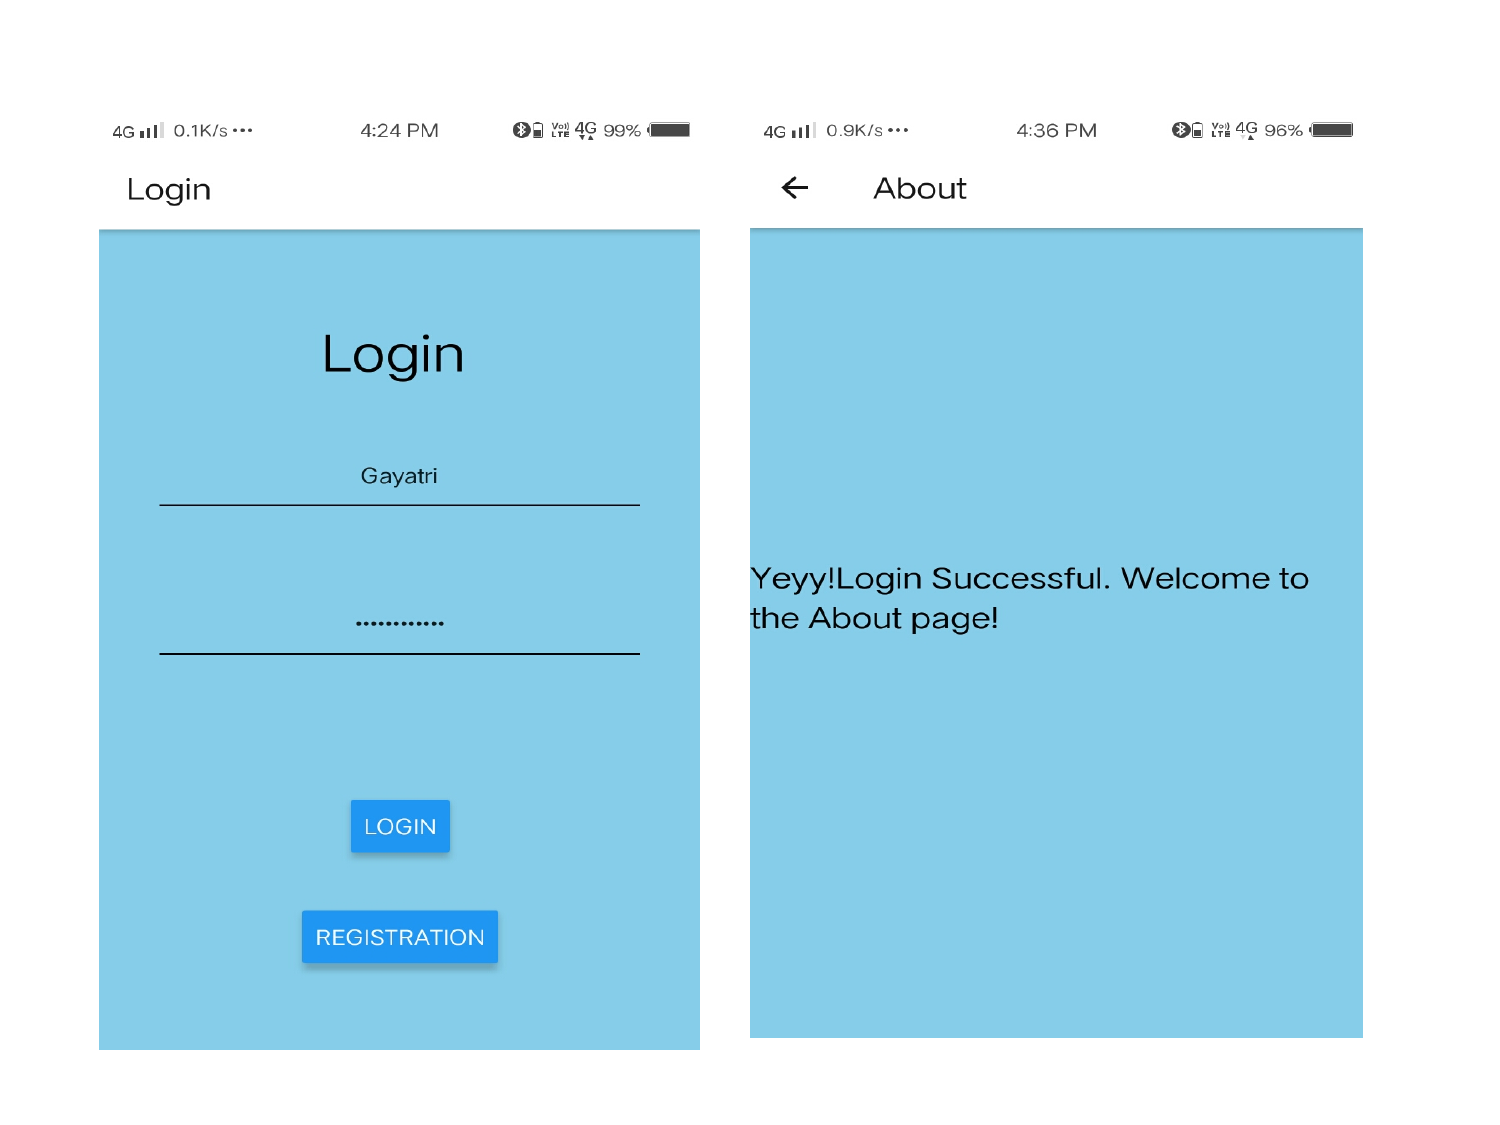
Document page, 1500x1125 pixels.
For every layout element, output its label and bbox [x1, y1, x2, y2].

picture [99, 112, 701, 1051]
picture [749, 112, 1363, 1038]
